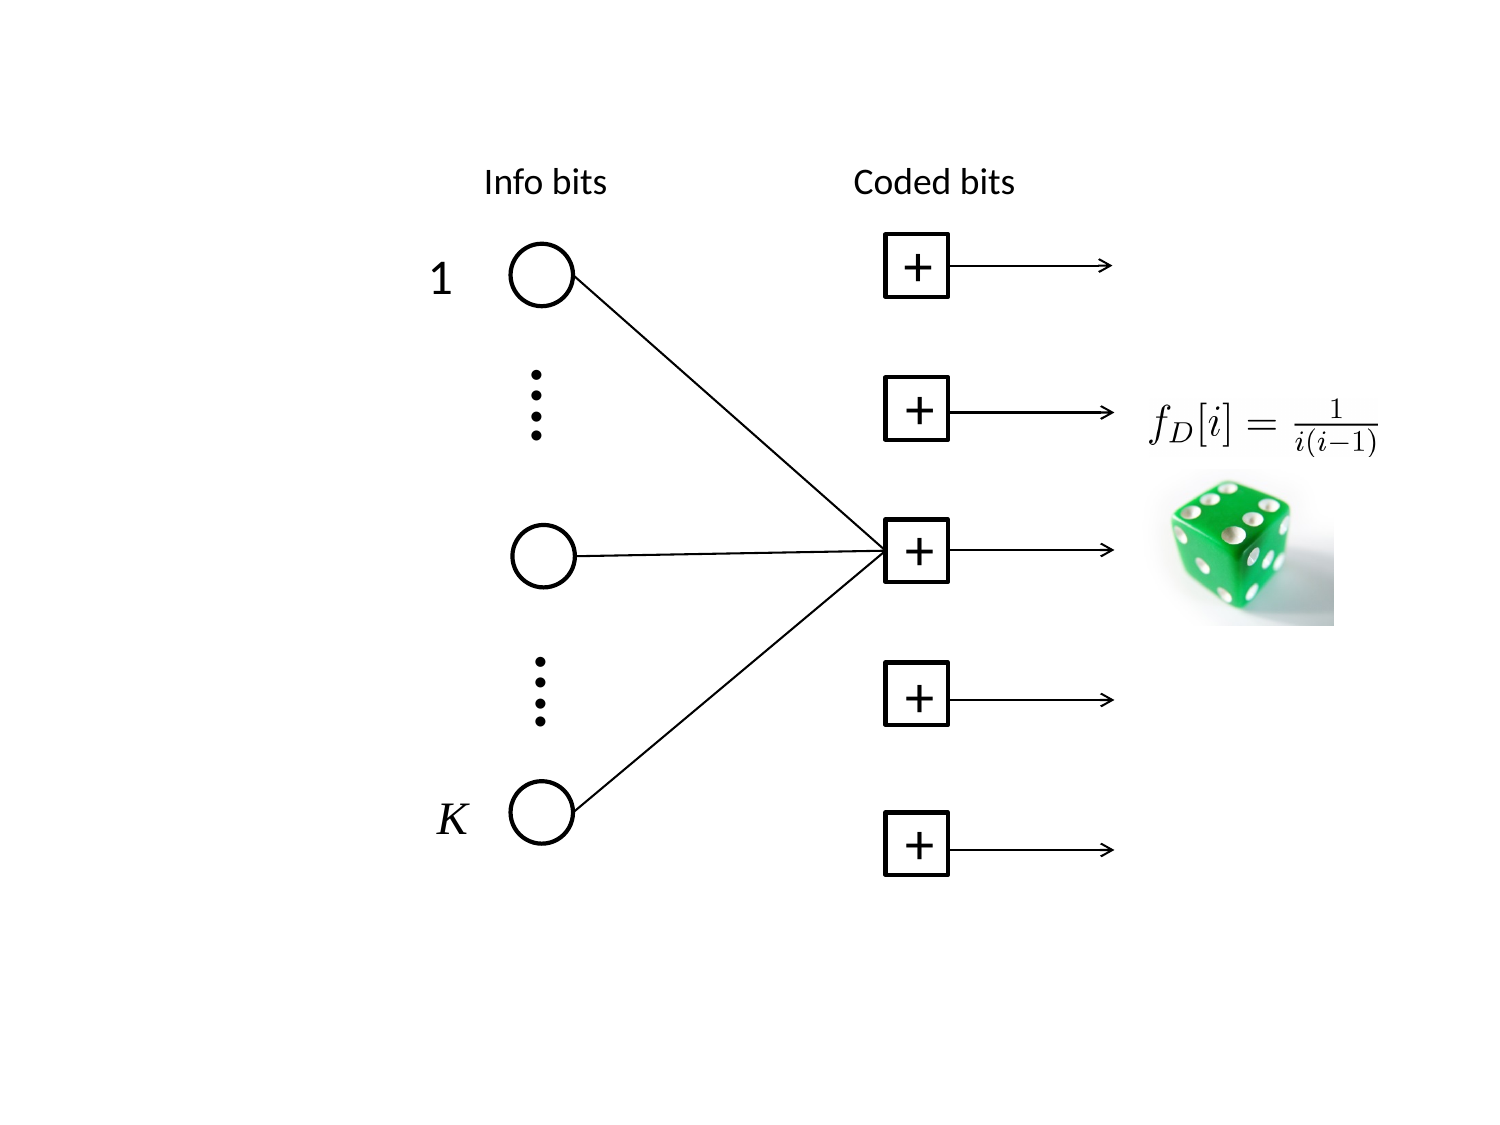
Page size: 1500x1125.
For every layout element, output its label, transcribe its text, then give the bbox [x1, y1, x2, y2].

text_box [510, 522, 567, 590]
text_box + [890, 799, 950, 884]
text_box + [891, 364, 950, 449]
text_box …. [508, 352, 567, 462]
text_box …. [512, 639, 567, 748]
text_box [508, 241, 575, 309]
text_box [883, 232, 888, 275]
text_box Coded bits [838, 149, 1031, 210]
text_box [428, 791, 479, 843]
text_box 1 [412, 236, 468, 312]
picture [1124, 468, 1334, 627]
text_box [1147, 394, 1380, 461]
text_box [883, 816, 890, 877]
text_box [508, 779, 575, 846]
text_box + [890, 504, 950, 590]
text_box + [891, 651, 950, 737]
text_box Info bits [469, 149, 623, 210]
text_box + [888, 220, 948, 306]
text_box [572, 274, 886, 550]
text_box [572, 550, 886, 813]
